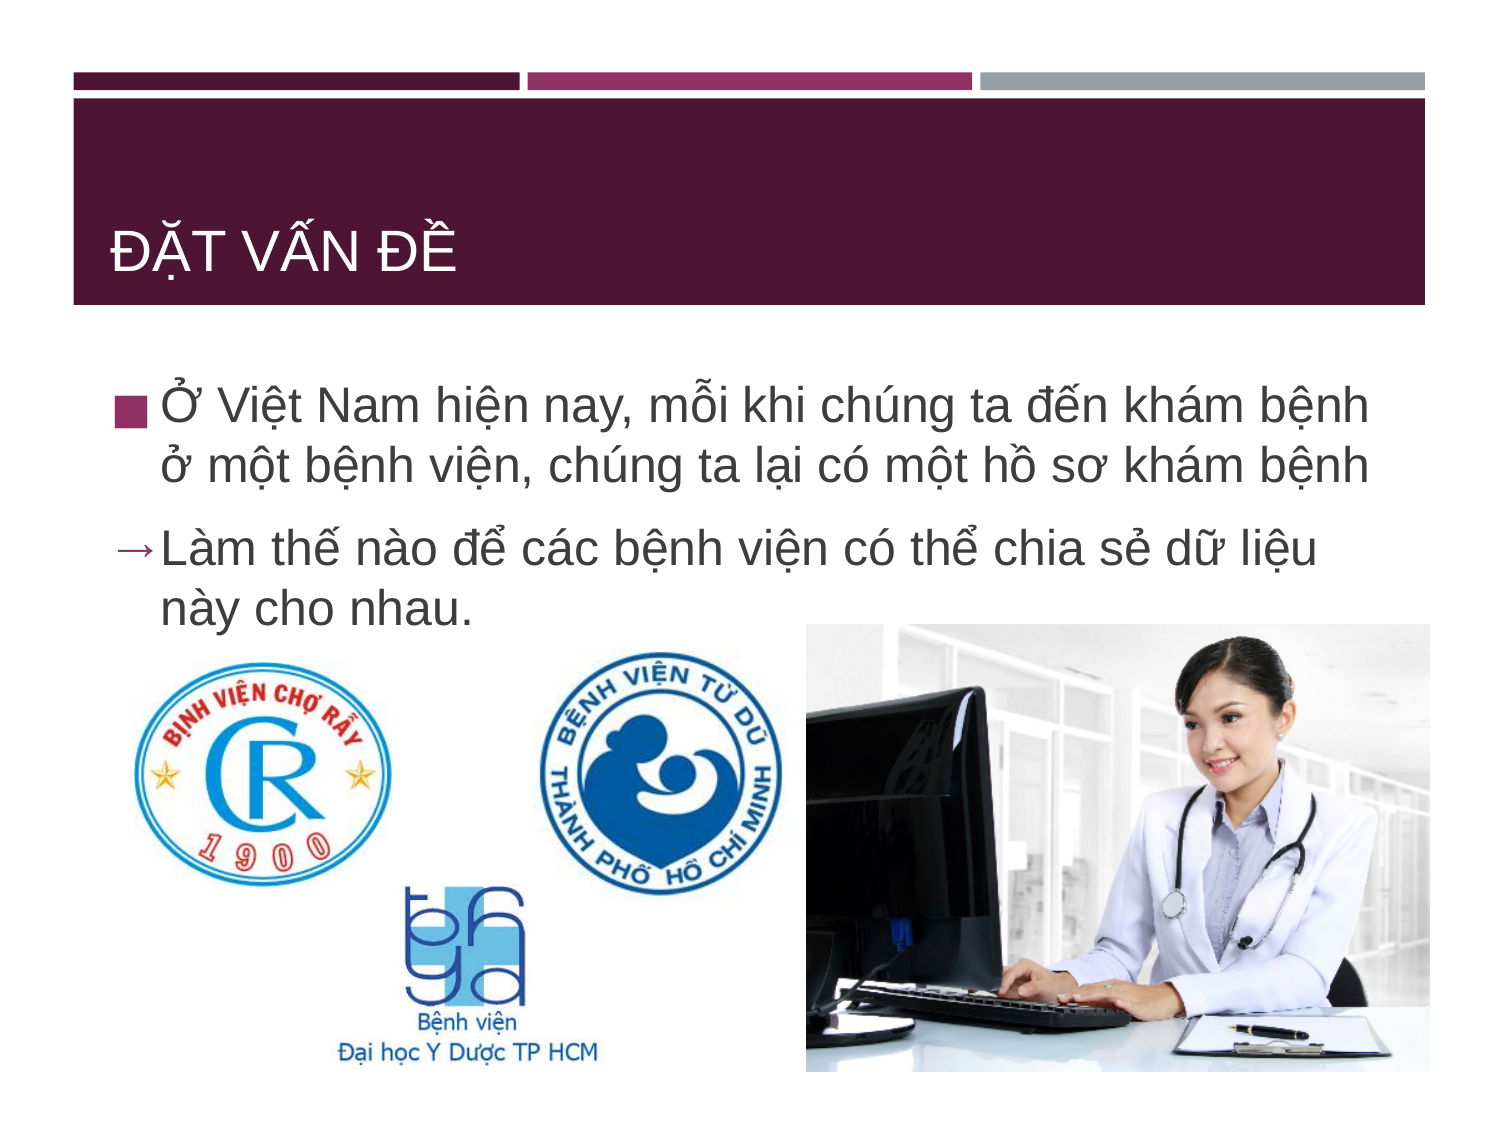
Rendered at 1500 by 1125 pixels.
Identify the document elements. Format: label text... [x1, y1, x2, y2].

title ĐẶT VẤN ĐỀ [95, 112, 1406, 291]
picture [806, 624, 1430, 1073]
picture [134, 640, 796, 1071]
list Ở Việt Nam hiện nay, mỗi khi chúng ta đến khám bệnh ở một bệnh viện, chúng ta lại có một hồ sơ khám bệnh Làm thế nào để các bệnh viện có thể chia sẻ dữ liệu này cho nhau. [95, 365, 1406, 962]
